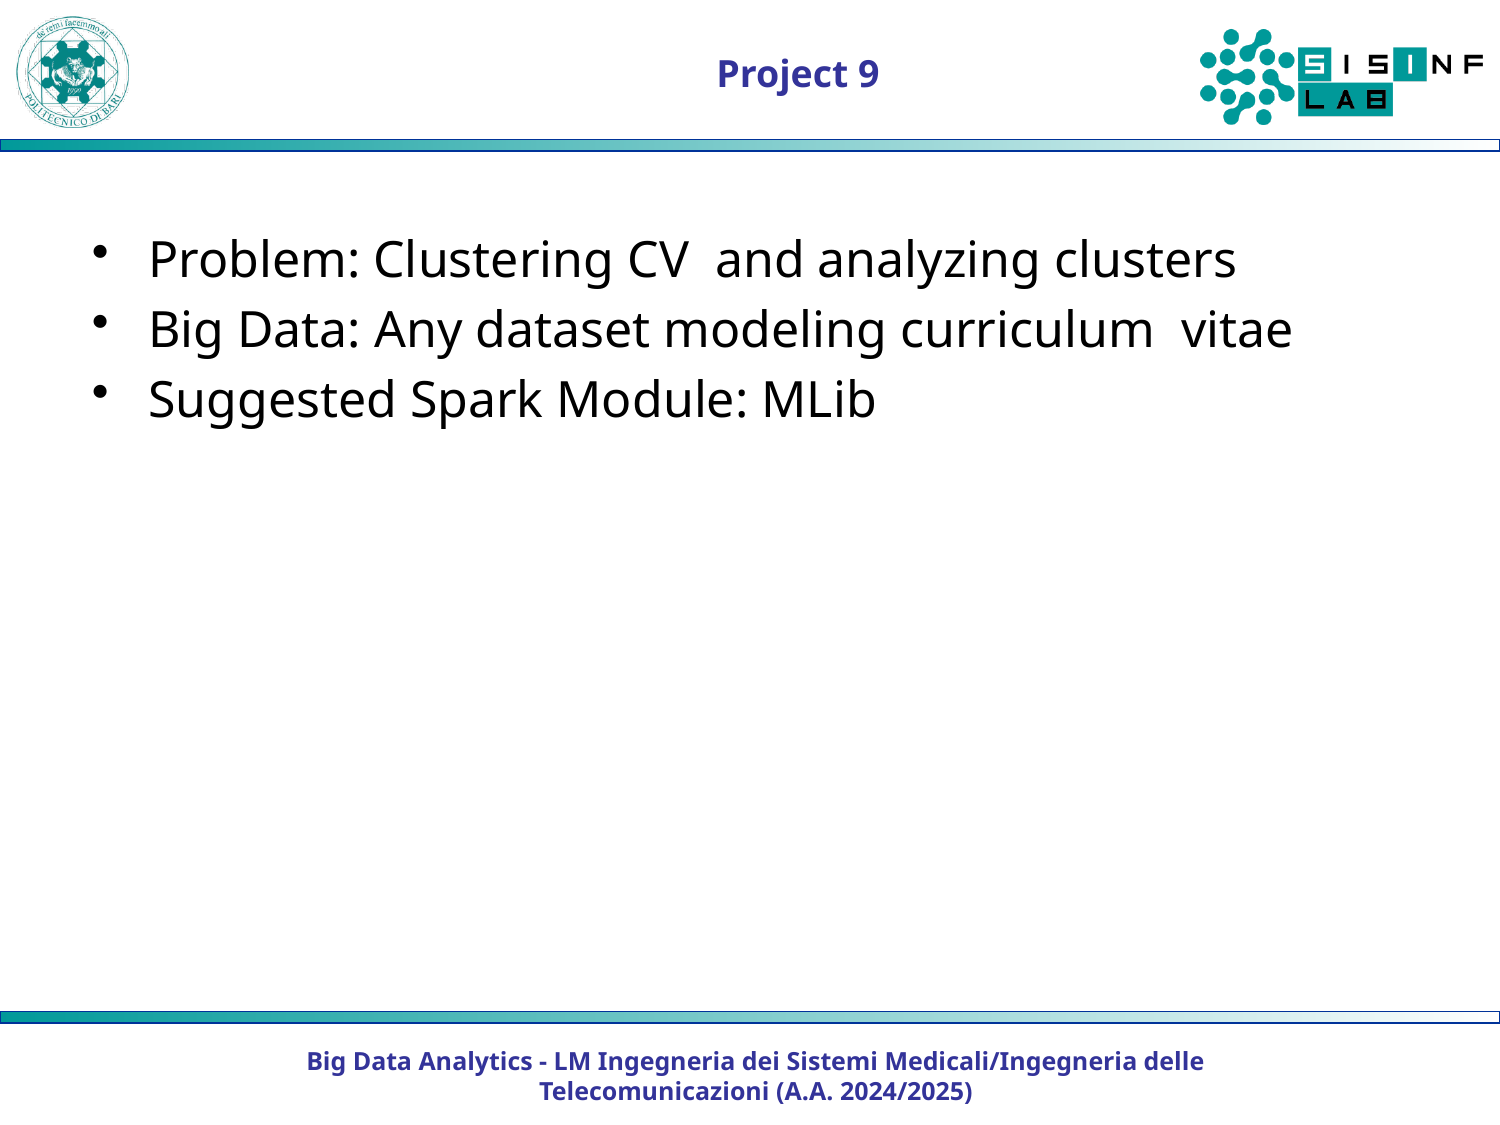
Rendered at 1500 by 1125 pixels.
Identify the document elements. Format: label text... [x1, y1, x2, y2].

picture [16, 16, 129, 128]
list Problem: Clustering CV and analyzing clusters Big Data: Any dataset modeling curriculum vitae Suggested Spark Module: MLib [76, 219, 1428, 963]
footer Big Data Analytics - LM Ingegneria dei Sistemi Medicali/Ingegneria delle Telecomunicazioni (A.A. 2024/2025) [249, 1037, 1263, 1093]
title Project 9 [419, 18, 1188, 126]
picture [1200, 28, 1483, 125]
